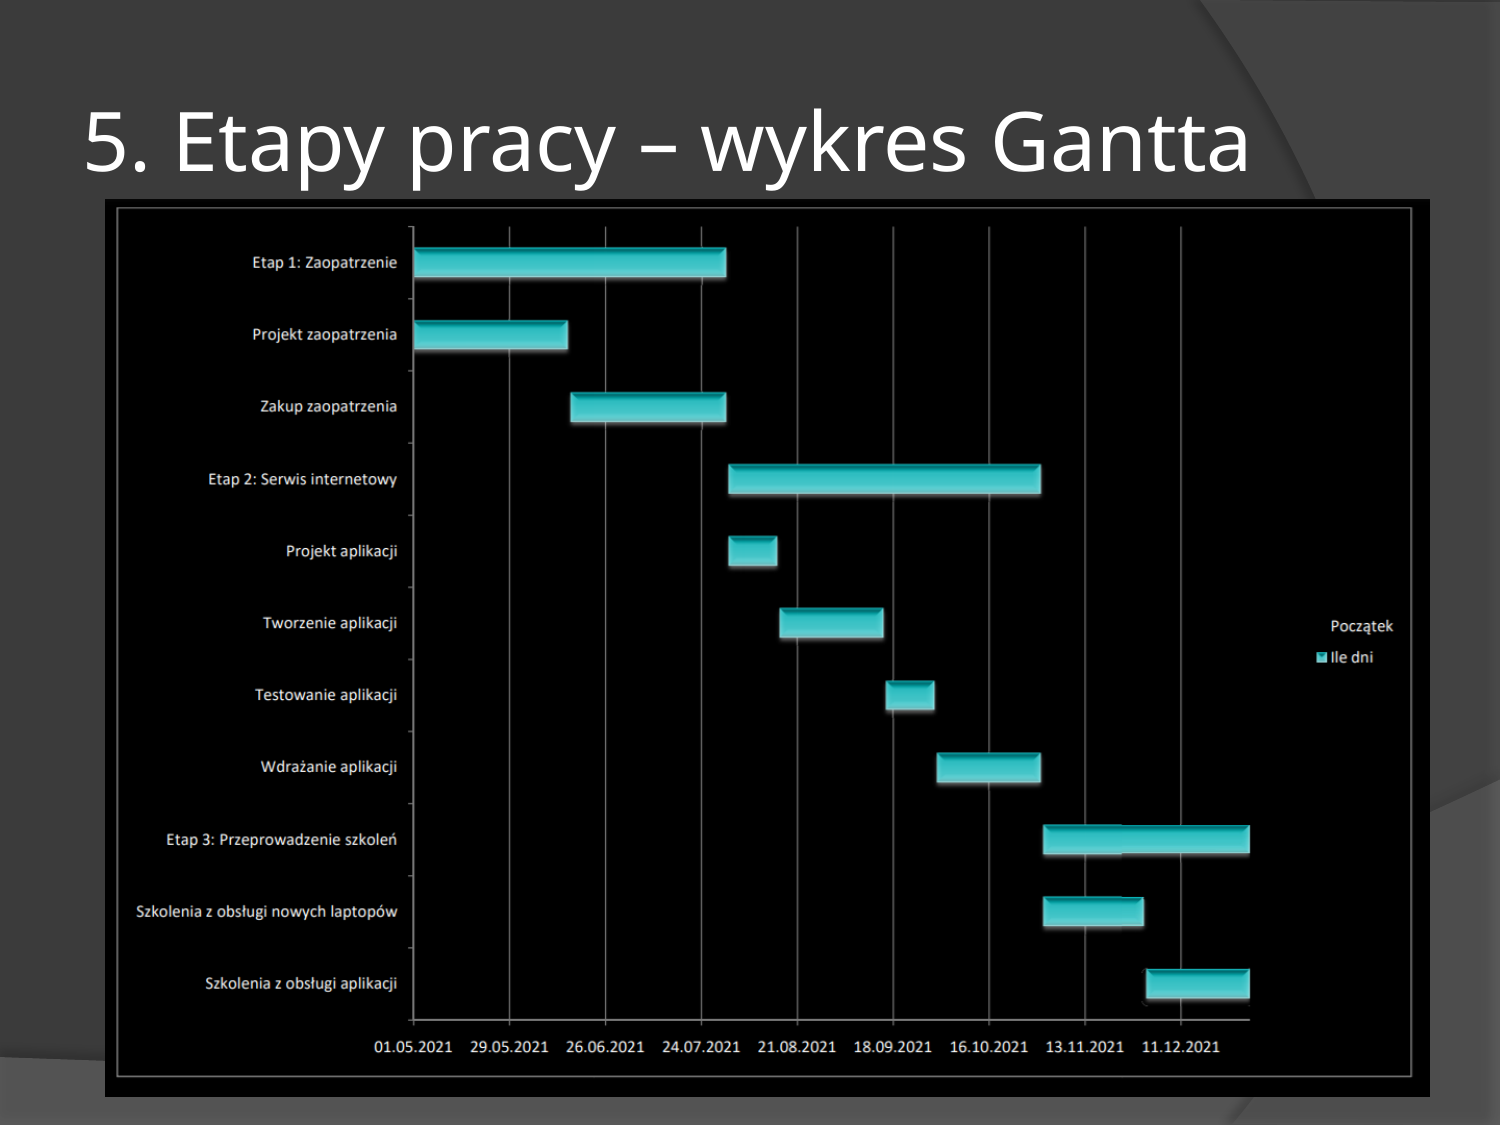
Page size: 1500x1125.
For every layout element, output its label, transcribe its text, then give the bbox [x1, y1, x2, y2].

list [105, 198, 1430, 1097]
title 5. Etapy pracy – wykres Gantta [75, 45, 1300, 233]
